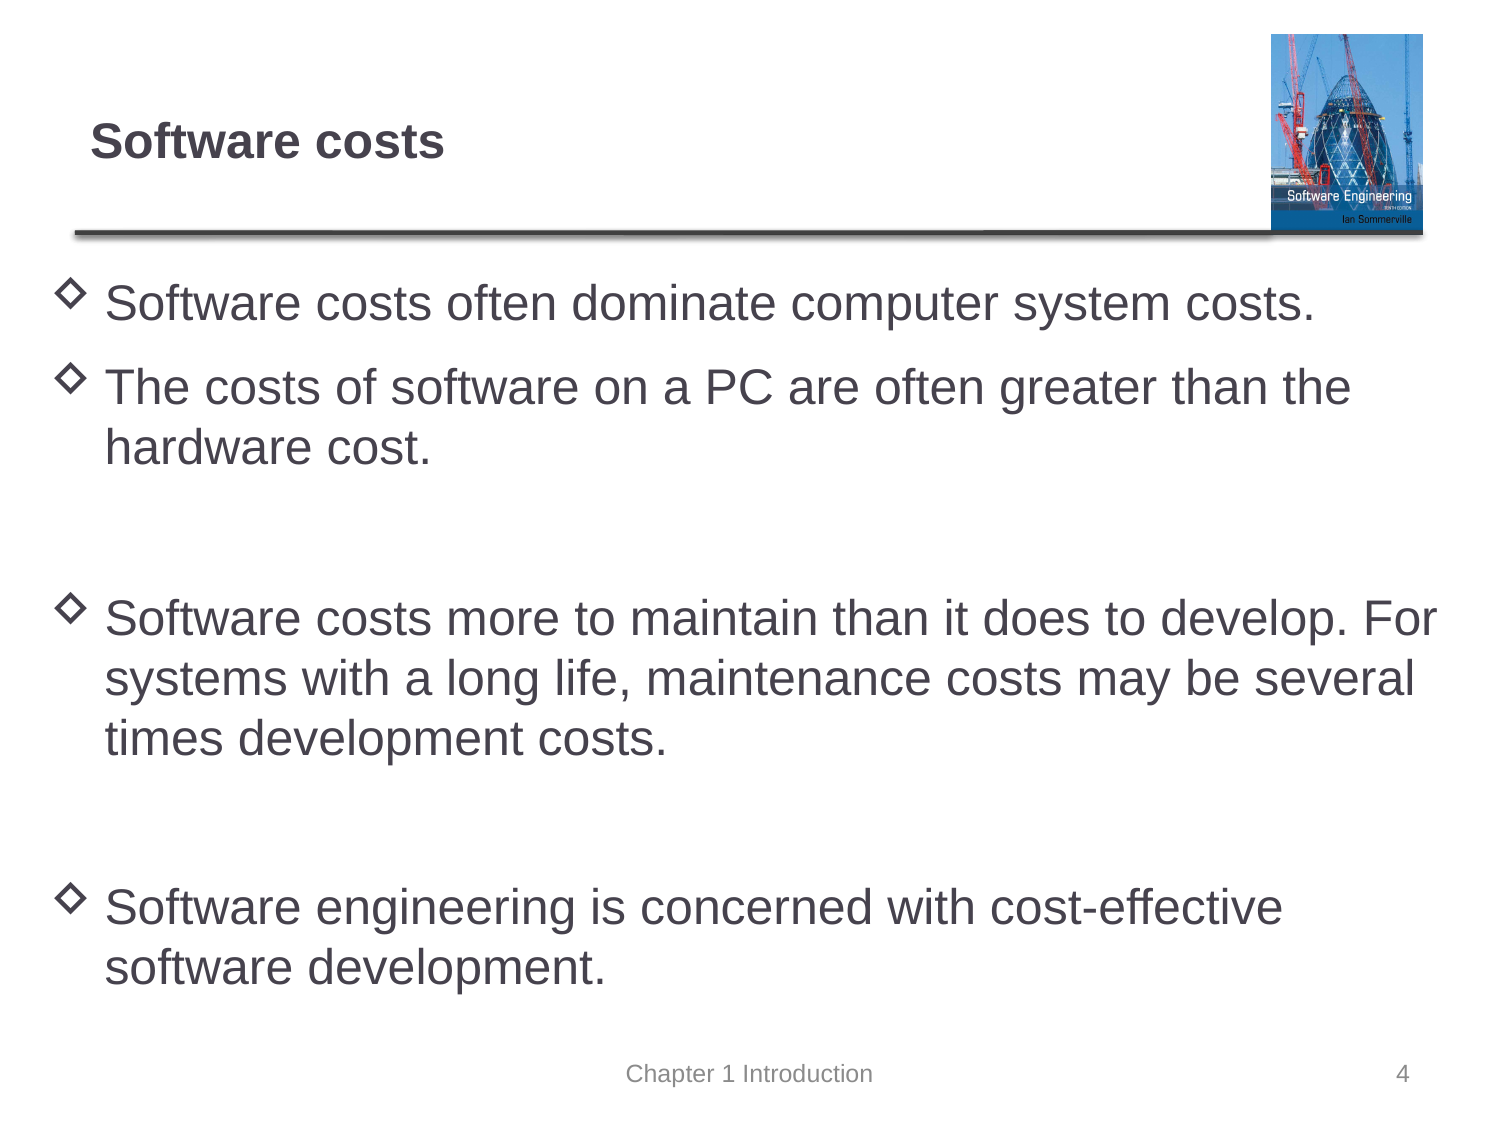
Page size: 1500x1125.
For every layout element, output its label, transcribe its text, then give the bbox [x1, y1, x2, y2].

slide_number 4 [1074, 1042, 1425, 1103]
footer Chapter 1 Introduction [512, 1042, 988, 1103]
list Software costs often dominate computer system costs. The costs of software on a PC are often greater than the hardware cost. Software costs more to maintain than it does to develop. For systems with a long life, maintenance costs may be several times development costs. Software engineering is concerned with cost-effective software development. [33, 262, 1478, 1005]
title Software costs [74, 44, 1272, 233]
picture [1271, 34, 1423, 230]
